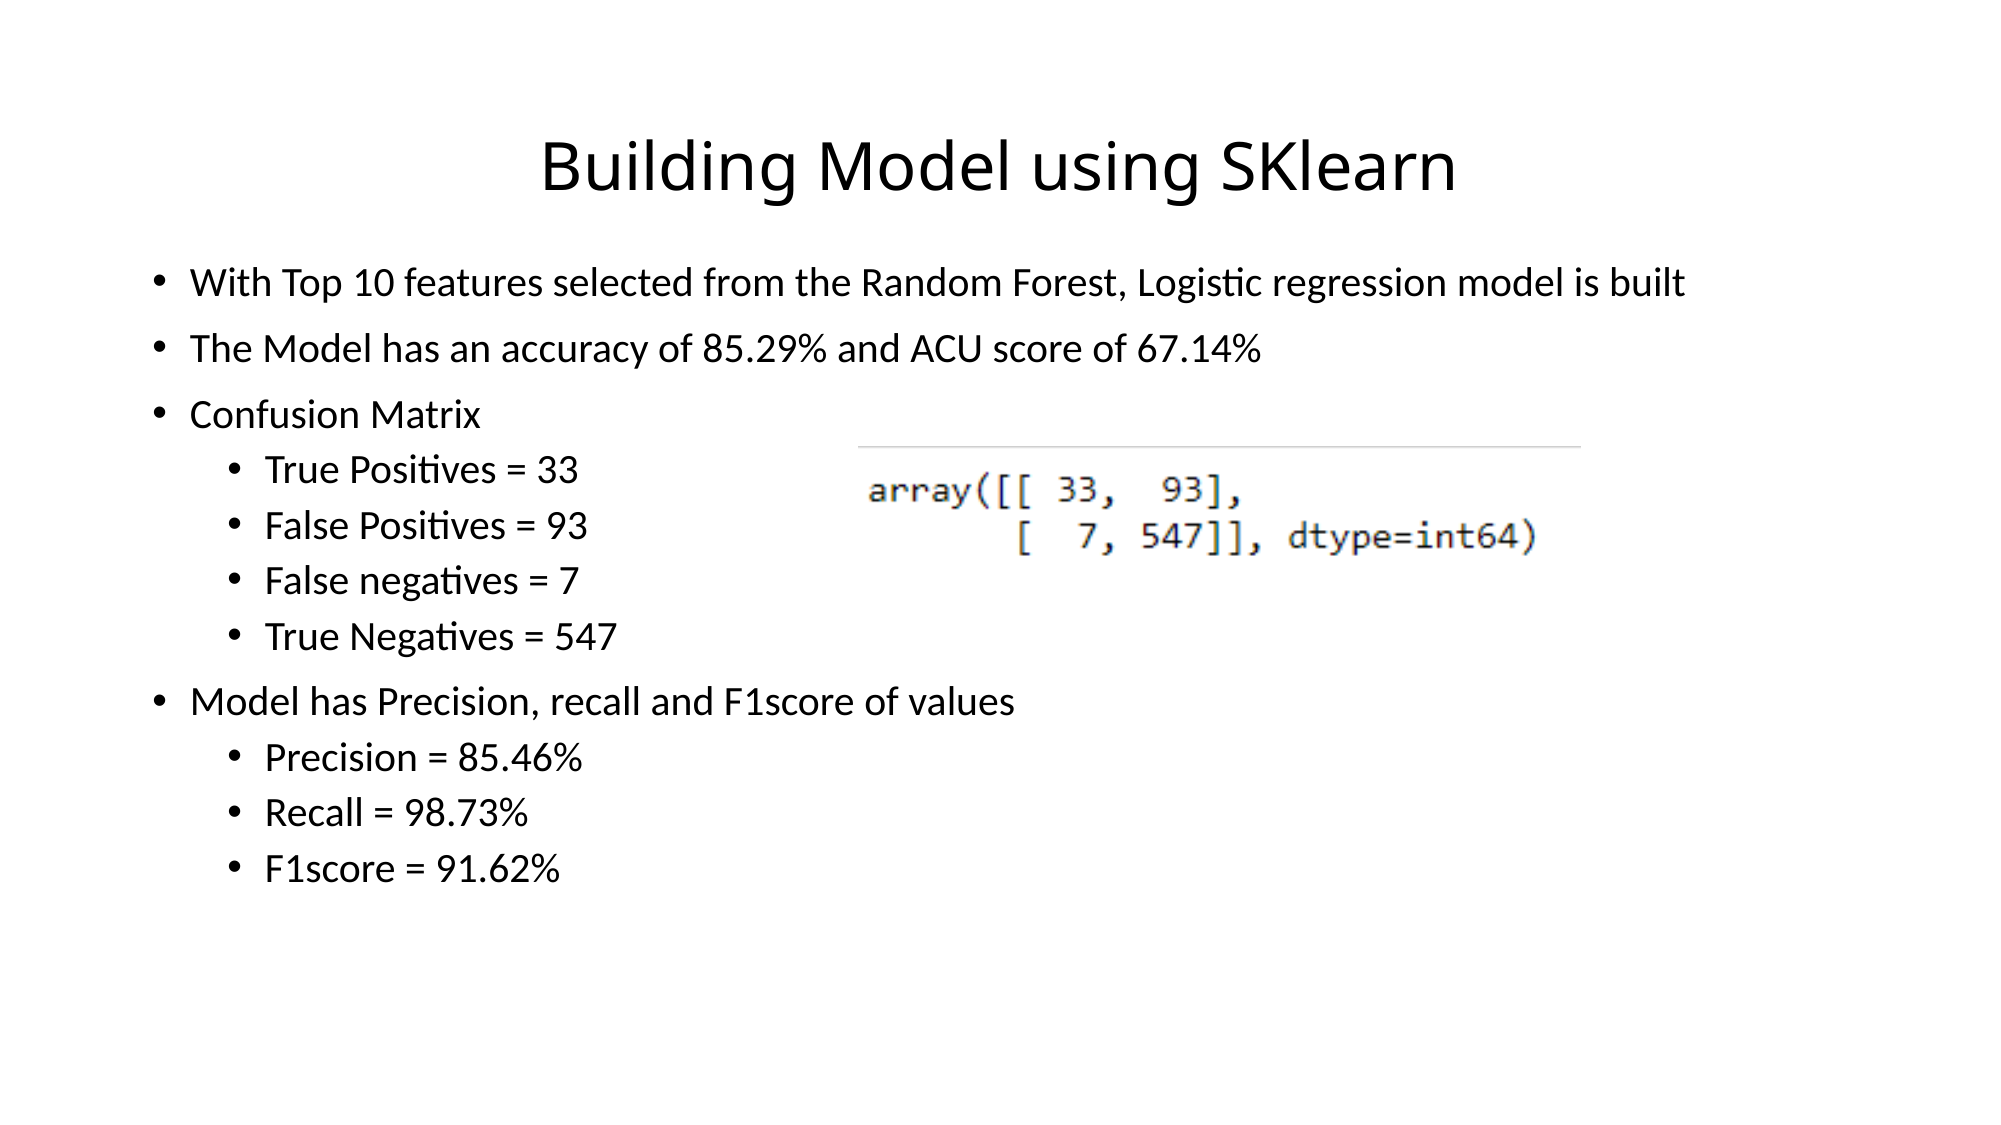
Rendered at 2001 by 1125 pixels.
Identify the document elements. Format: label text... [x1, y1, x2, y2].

list With Top 10 features selected from the Random Forest, Logistic regression model is built The Model has an accuracy of 85.29% and ACU score of 67.14% Confusion Matrix True Positives = 33 False Positives = 93 False negatives = 7 True Negatives = 547 Model has Precision, recall and F1score of values Precision = 85.46% Recall = 98.73% F1score = 91.62% [137, 252, 1863, 967]
title Building Model using SKlearn [137, 59, 1863, 252]
picture [858, 446, 1581, 595]
